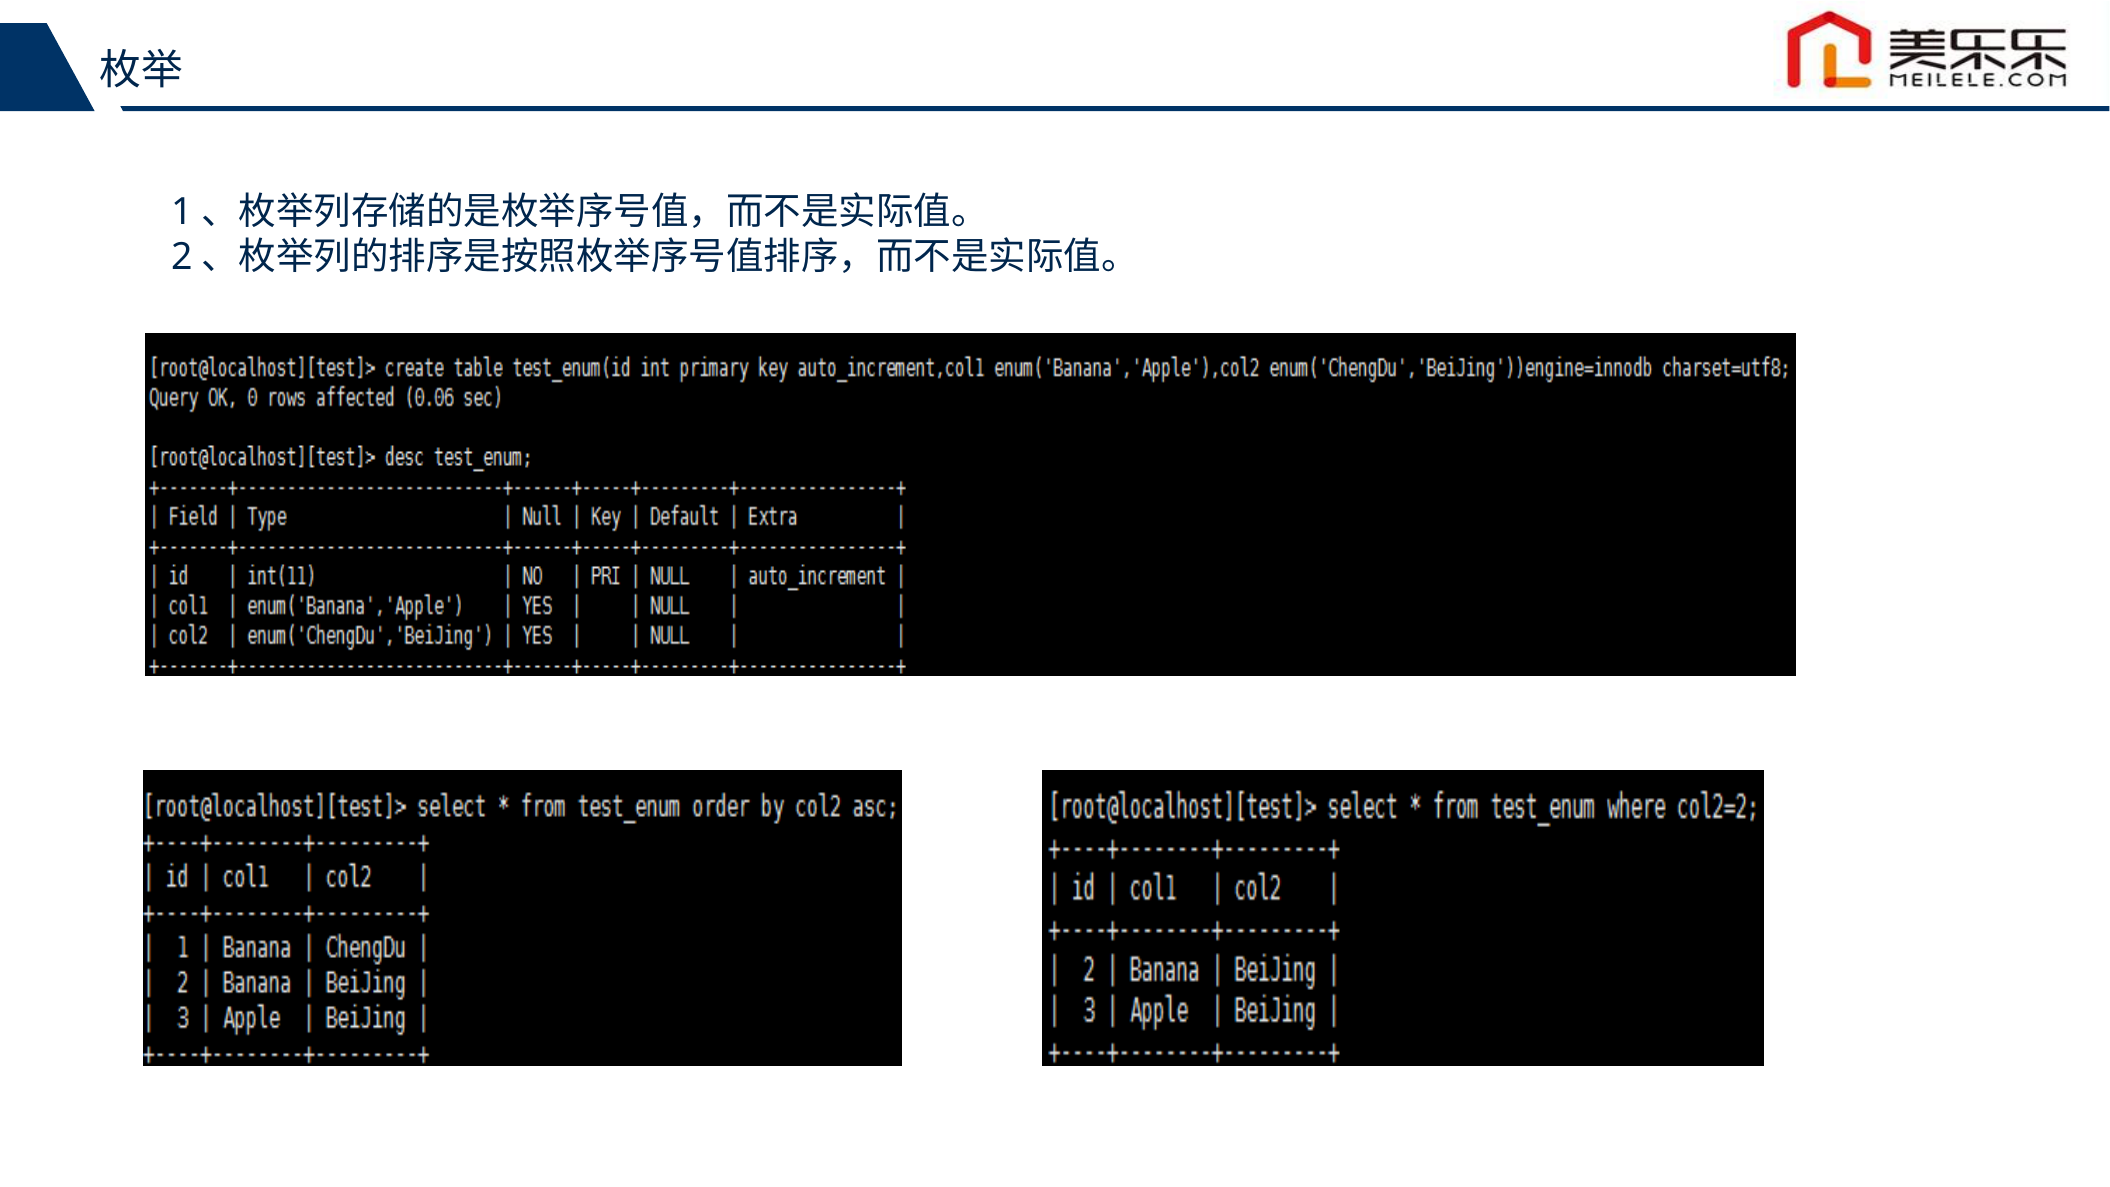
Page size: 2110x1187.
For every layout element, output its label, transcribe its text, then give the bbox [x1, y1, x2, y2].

picture [1042, 770, 1764, 1066]
picture [143, 770, 902, 1066]
text_box [0, 22, 97, 113]
picture [145, 333, 1796, 676]
text_box 枚举 [99, 42, 760, 93]
picture [1751, 1, 2110, 107]
text_box [118, 104, 2110, 113]
text_box 1、枚举列存储的是枚举序号值，而不是实际值。 2、枚举列的排序是按照枚举序号值排序，而不是实际值。 [156, 179, 1154, 285]
